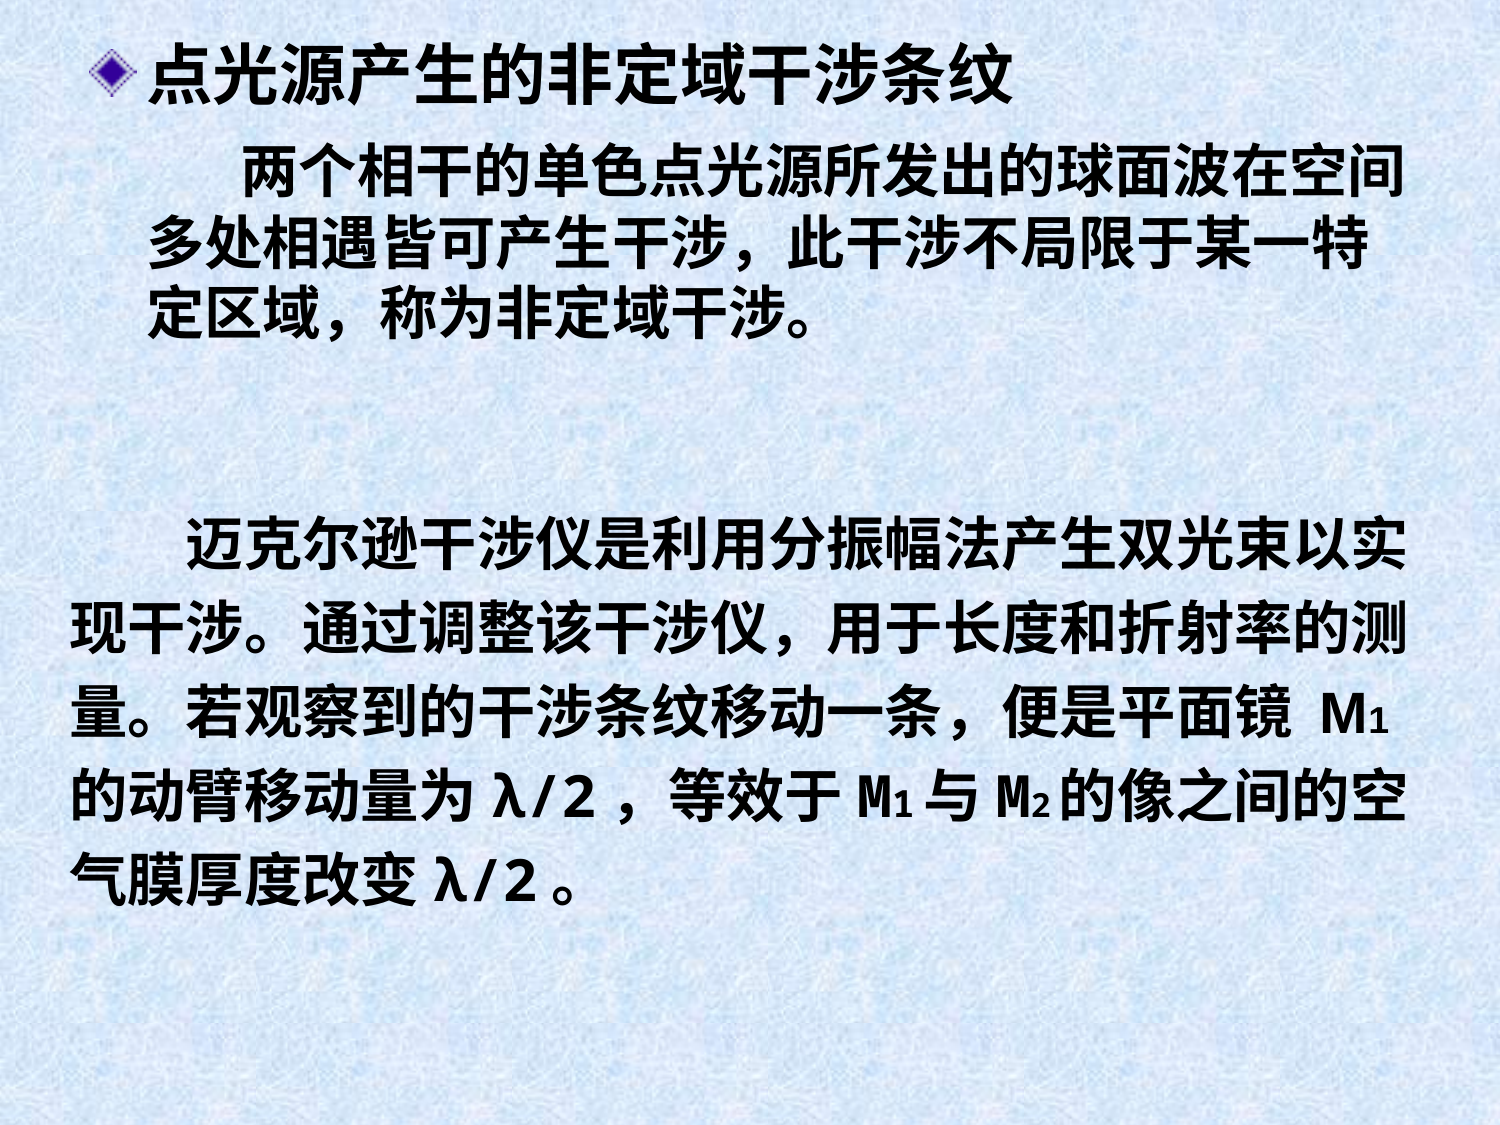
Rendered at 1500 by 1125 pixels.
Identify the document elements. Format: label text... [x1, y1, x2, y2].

picture [0, 0, 1500, 1125]
text_box 迈克尔逊干涉仪是利用分振幅法产生双光束以实现干涉。通过调整该干涉仪，用于长度和折射率的测量。若观察到的干涉条纹移动一条，便是平面镜 M1 的动臂移动量为λ/2，等效于M1与M2的像之间的空气膜厚度改变λ/2。 [54, 485, 1425, 920]
list 点光源产生的非定域干涉条纹 两个相干的单色点光源所发出的球面波在空间多处相遇皆可产生干涉，此干涉不局限于某一特定区域，称为非定域干涉。 [74, 25, 1426, 428]
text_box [735, 531, 765, 593]
